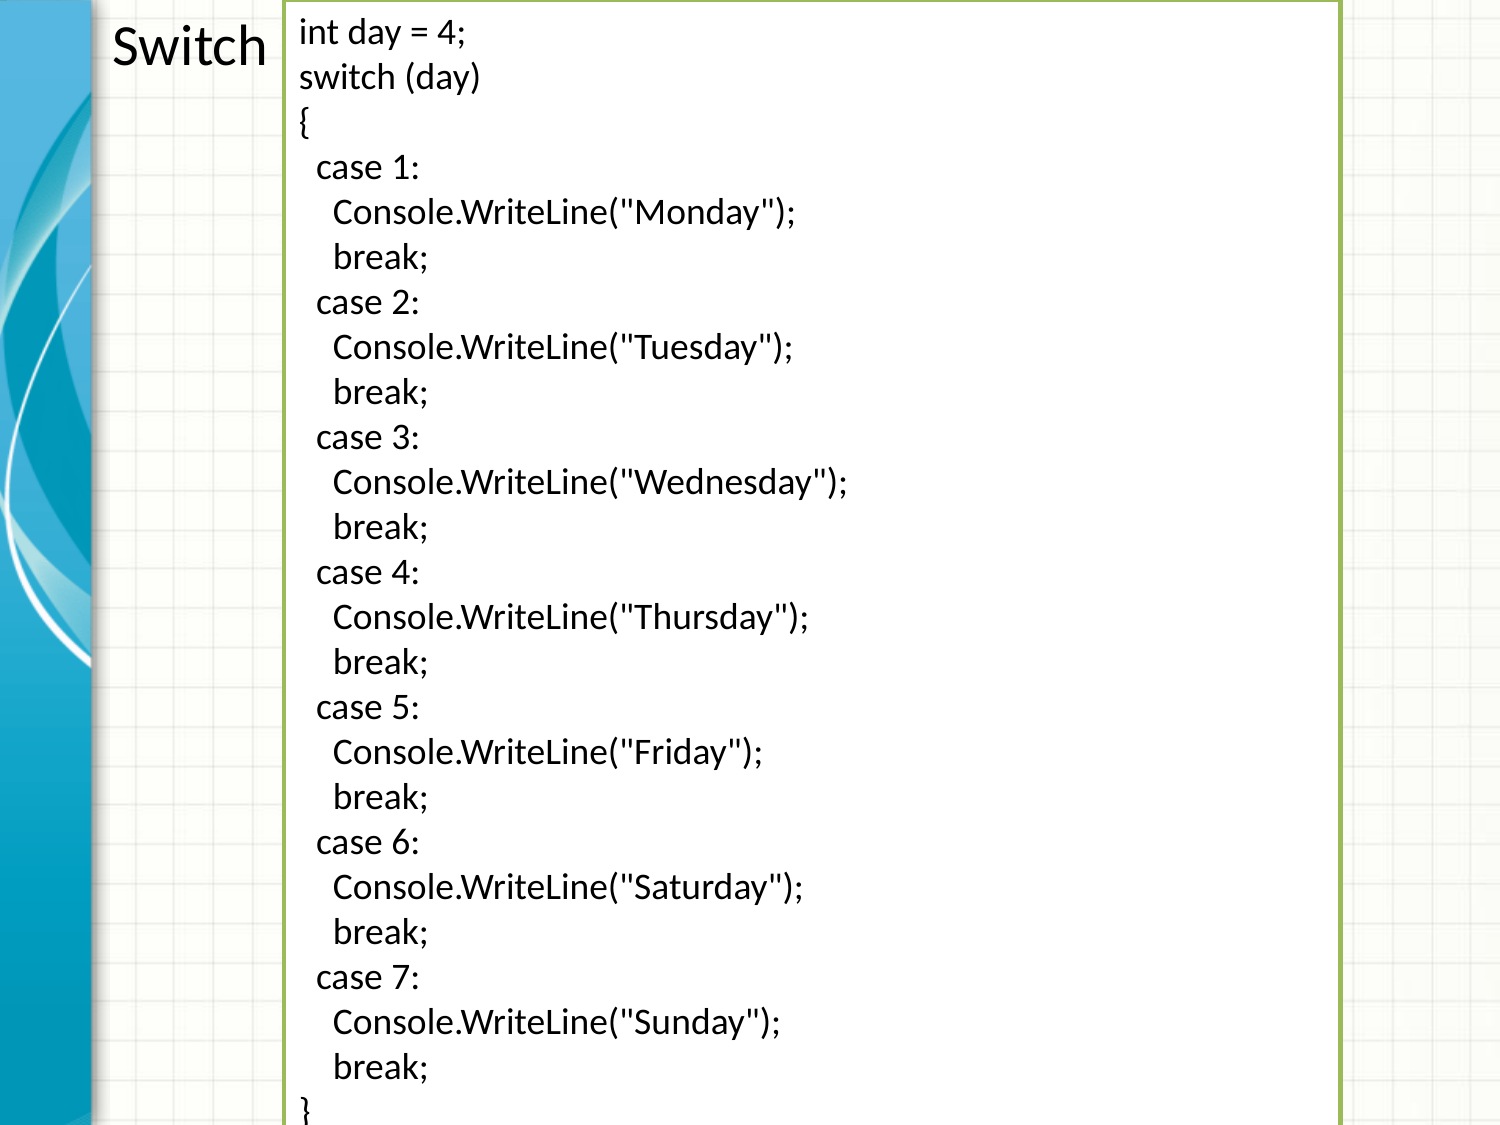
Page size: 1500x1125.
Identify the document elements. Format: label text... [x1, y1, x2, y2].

picture [1343, 0, 1500, 1125]
picture [0, 0, 282, 1125]
text_box Switch [97, 0, 282, 85]
text_box int day = 4; switch (day) { case 1: Console.WriteLine("Monday"); break; case 2: Console.WriteLine("Tuesday"); break; case 3: Console.WriteLine("Wednesday"); break; case 4: Console.WriteLine("Thursday"); break; case 5: Console.WriteLine("Friday"); break; case 6: Console.WriteLine("Saturday"); break; case 7: Console.WriteLine("Sunday"); break; } // Outputs "Thursday" (day 4) [282, 0, 1343, 1125]
